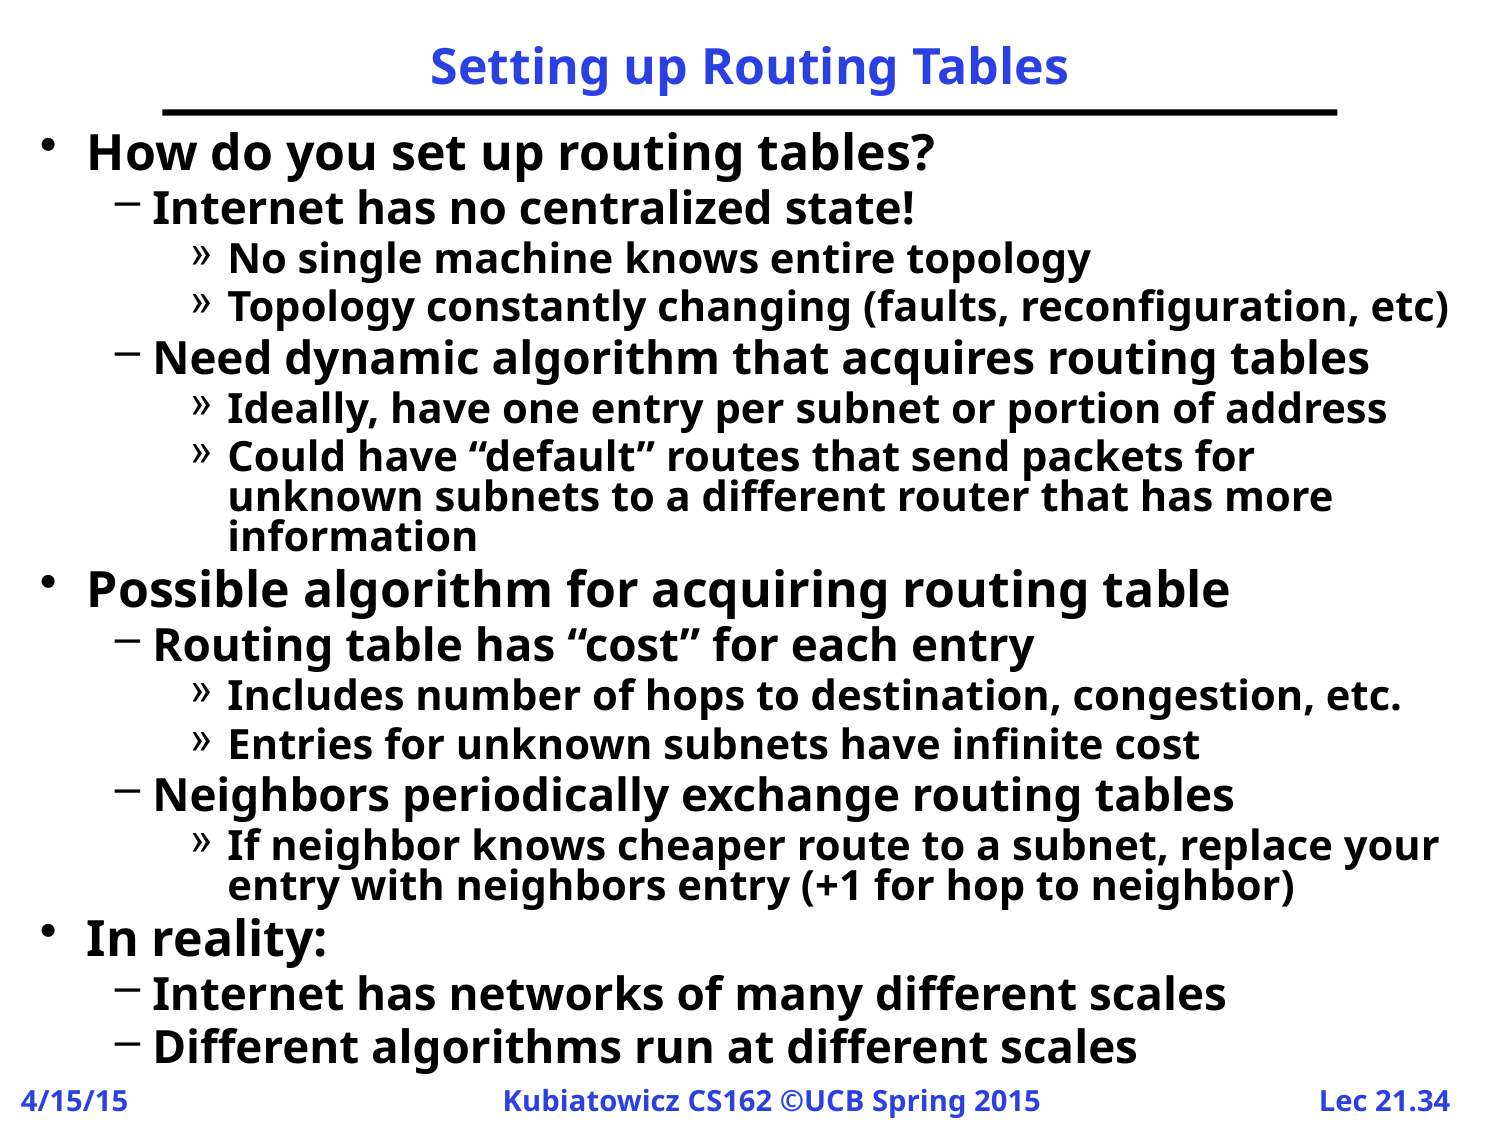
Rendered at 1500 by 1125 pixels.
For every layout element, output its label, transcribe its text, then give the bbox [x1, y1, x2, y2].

list How do you set up routing tables? Internet has no centralized state! No single machine knows entire topology Topology constantly changing (faults, reconfiguration, etc) Need dynamic algorithm that acquires routing tables Ideally, have one entry per subnet or portion of address Could have “default” routes that send packets for unknown subnets to a different router that has more information Possible algorithm for acquiring routing table Routing table has “cost” for each entry Includes number of hops to destination, congestion, etc. Entries for unknown subnets have infinite cost Neighbors periodically exchange routing tables If neighbor knows cheaper route to a subnet, replace your entry with neighbors entry (+1 for hop to neighbor) In reality: Internet has networks of many different scales Different algorithms run at different scales [24, 125, 1475, 1088]
title Setting up Routing Tables [162, 24, 1338, 113]
